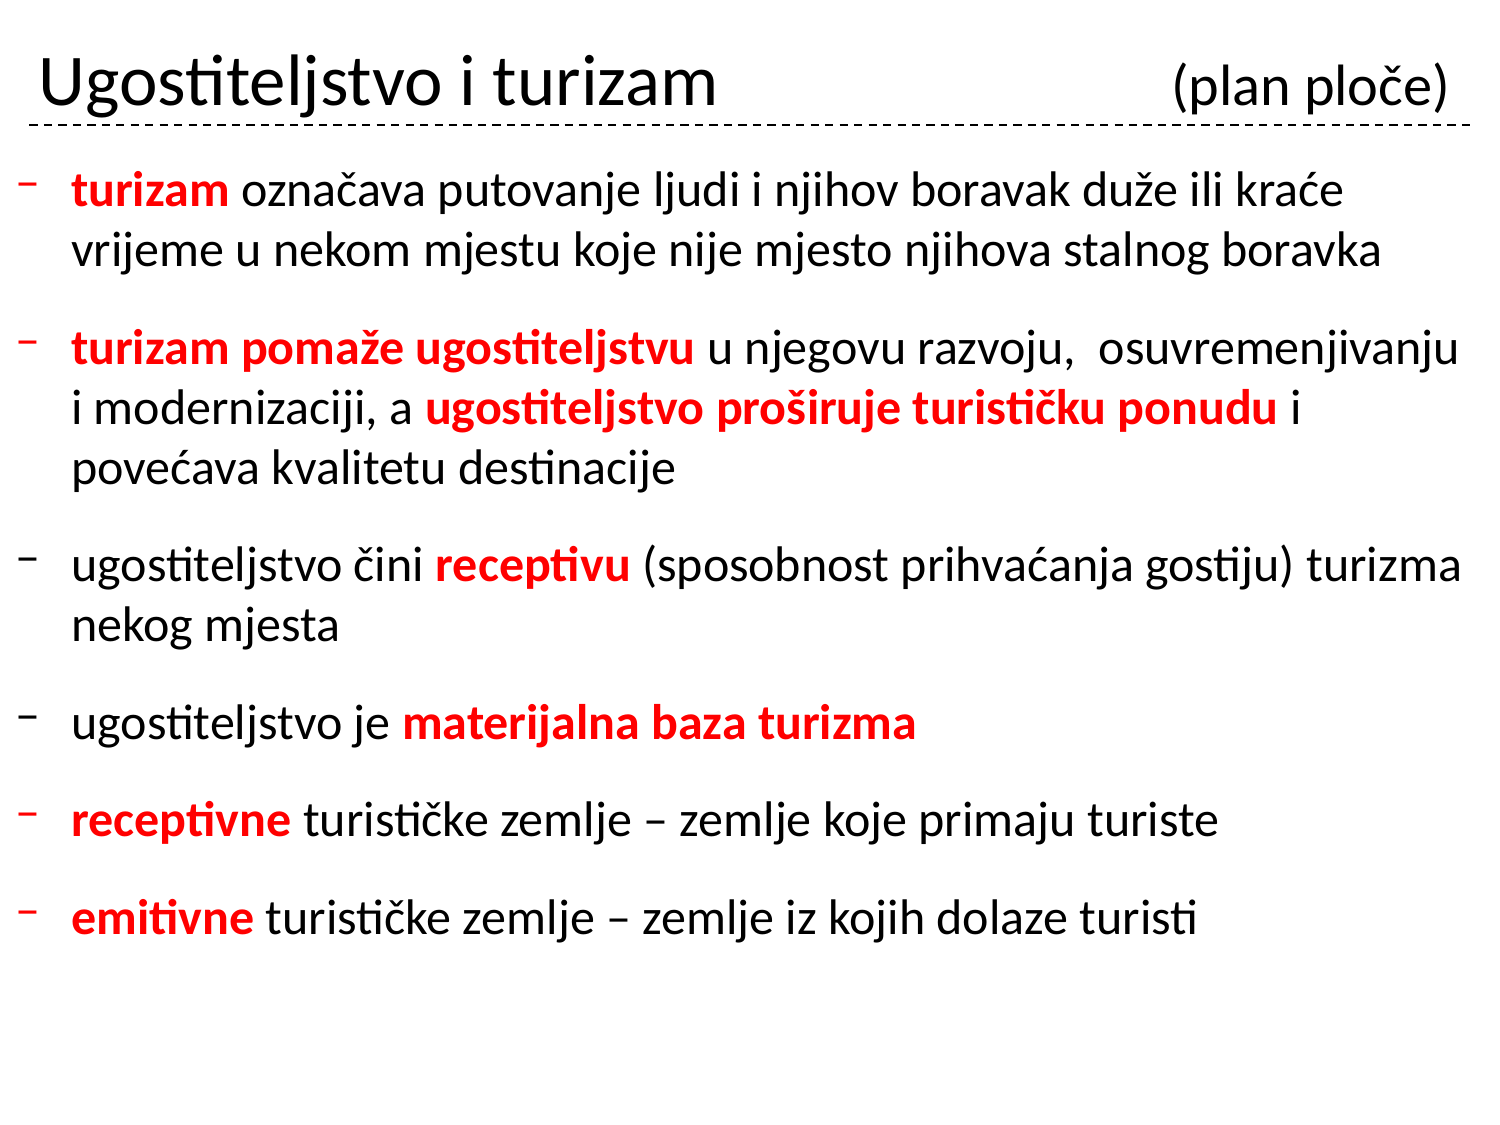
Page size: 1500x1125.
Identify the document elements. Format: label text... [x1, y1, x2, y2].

title Ugostiteljstvo i turizam (plan ploče) [23, 23, 1477, 129]
list turizam označava putovanje ljudi i njihov boravak duže ili kraće vrijeme u nekom mjestu koje nije mjesto njihova stalnog boravka turizam pomaže ugostiteljstvu u njegovu razvoju, osuvremenjivanju i modernizaciji, a ugostiteljstvo proširuje turističku ponudu i povećava kvalitetu destinacije ugostiteljstvo čini receptivu (sposobnost prihvaćanja gostiju) turizma nekog mjesta ugostiteljstvo je materijalna baza turizma receptivne turističke zemlje – zemlje koje primaju turiste emitivne turističke zemlje – zemlje iz kojih dolaze turisti [0, 149, 1483, 1090]
